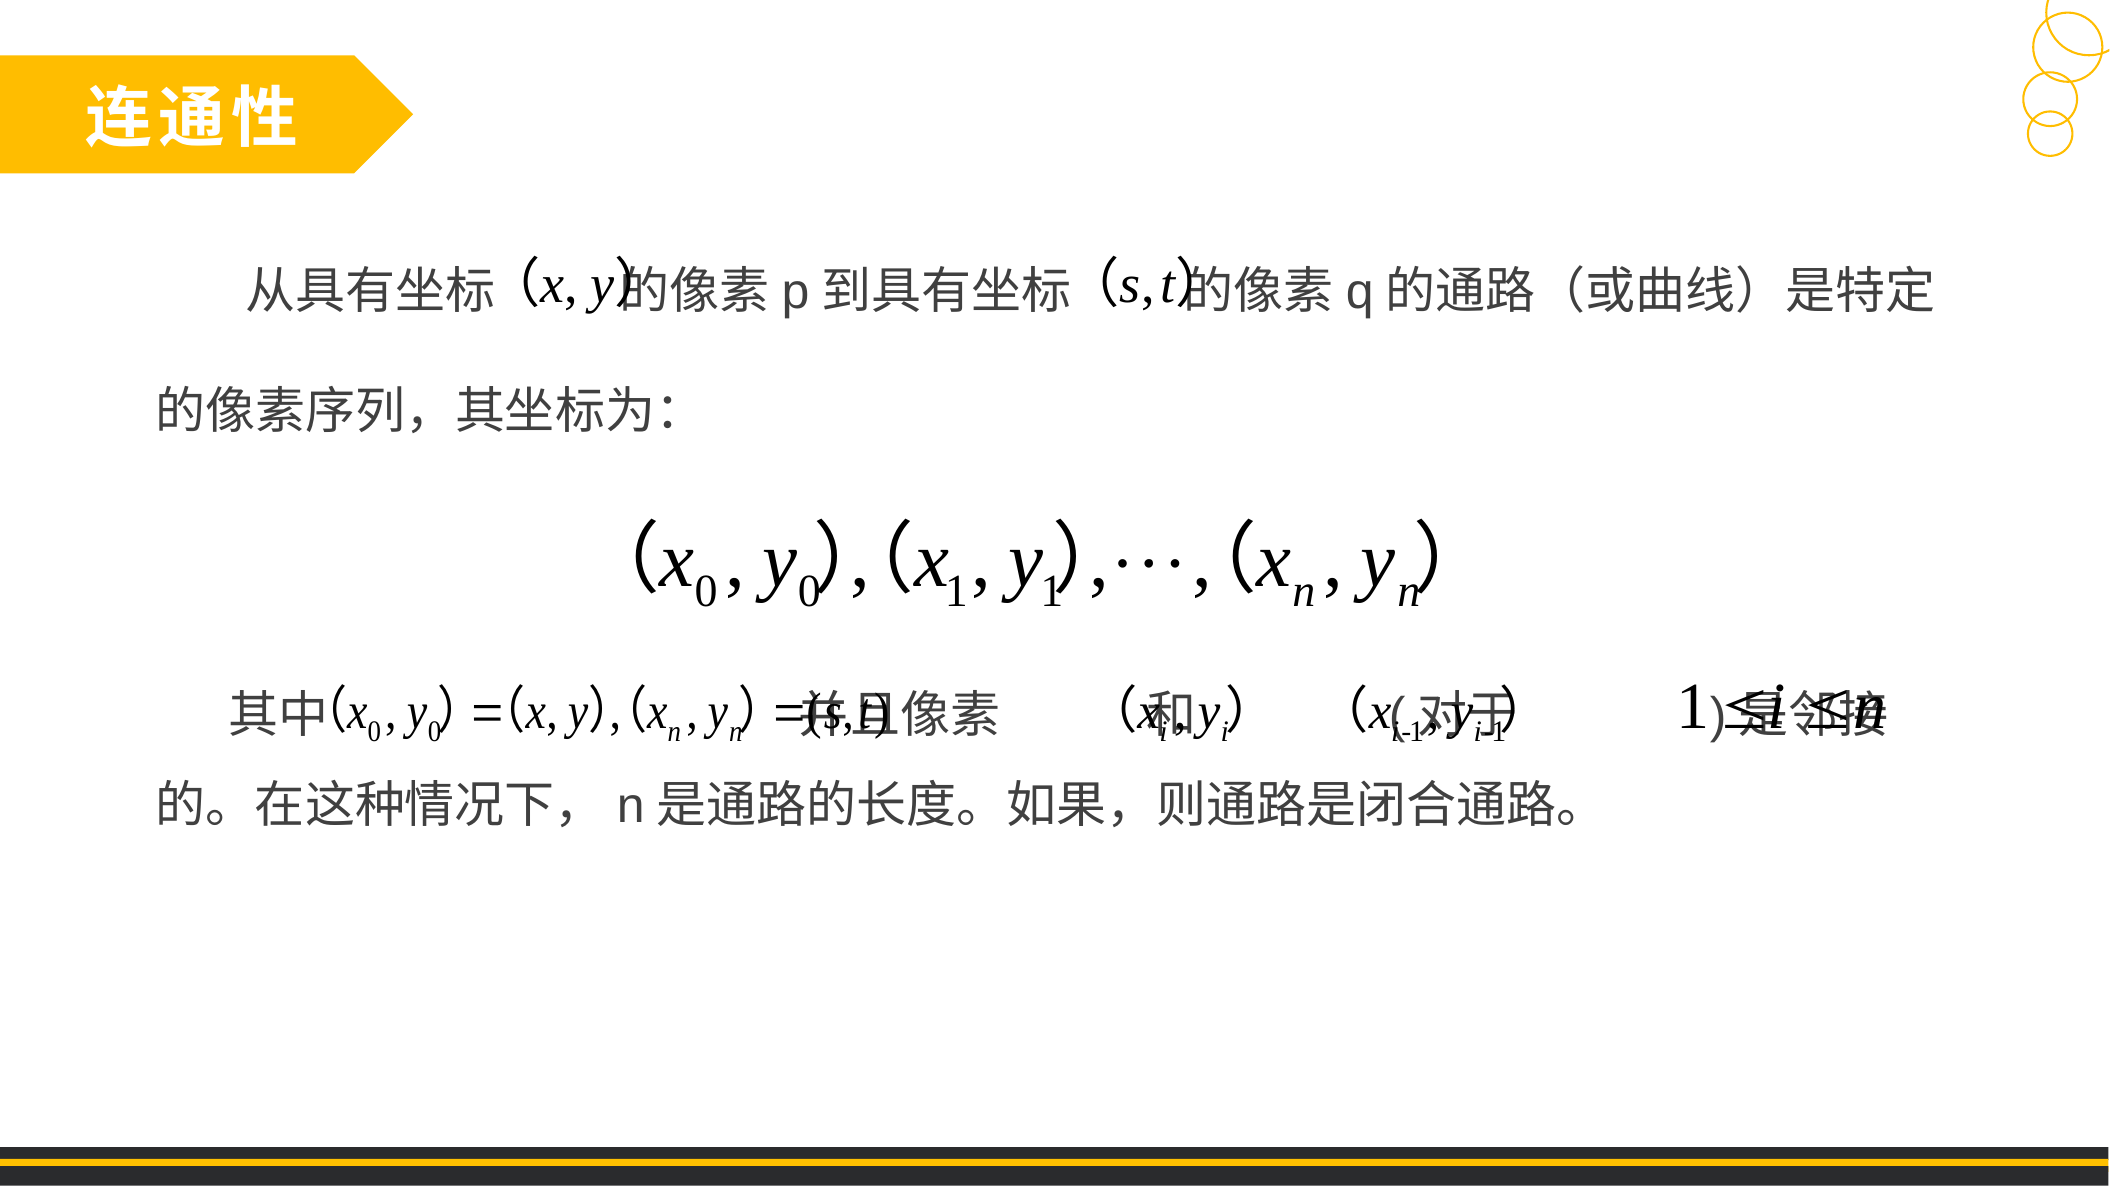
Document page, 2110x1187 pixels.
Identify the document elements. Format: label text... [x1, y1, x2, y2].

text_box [613, 507, 1467, 627]
text_box 连通性 [0, 54, 415, 175]
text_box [1673, 668, 1900, 746]
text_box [1087, 248, 1210, 326]
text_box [1338, 677, 1531, 754]
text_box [2023, 0, 2110, 156]
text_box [508, 248, 649, 326]
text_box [319, 677, 896, 754]
text_box 从具有坐标 的像素p到具有坐标 的像素q的通路（或曲线）是特定的像素序列，其坐标为： [140, 191, 1969, 447]
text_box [1107, 677, 1257, 754]
text_box 其中 并且像素 和 (对于 )是邻接的。在这种情况下，n是通路的长度。如果，则通路是闭合通路。 [140, 645, 1969, 840]
